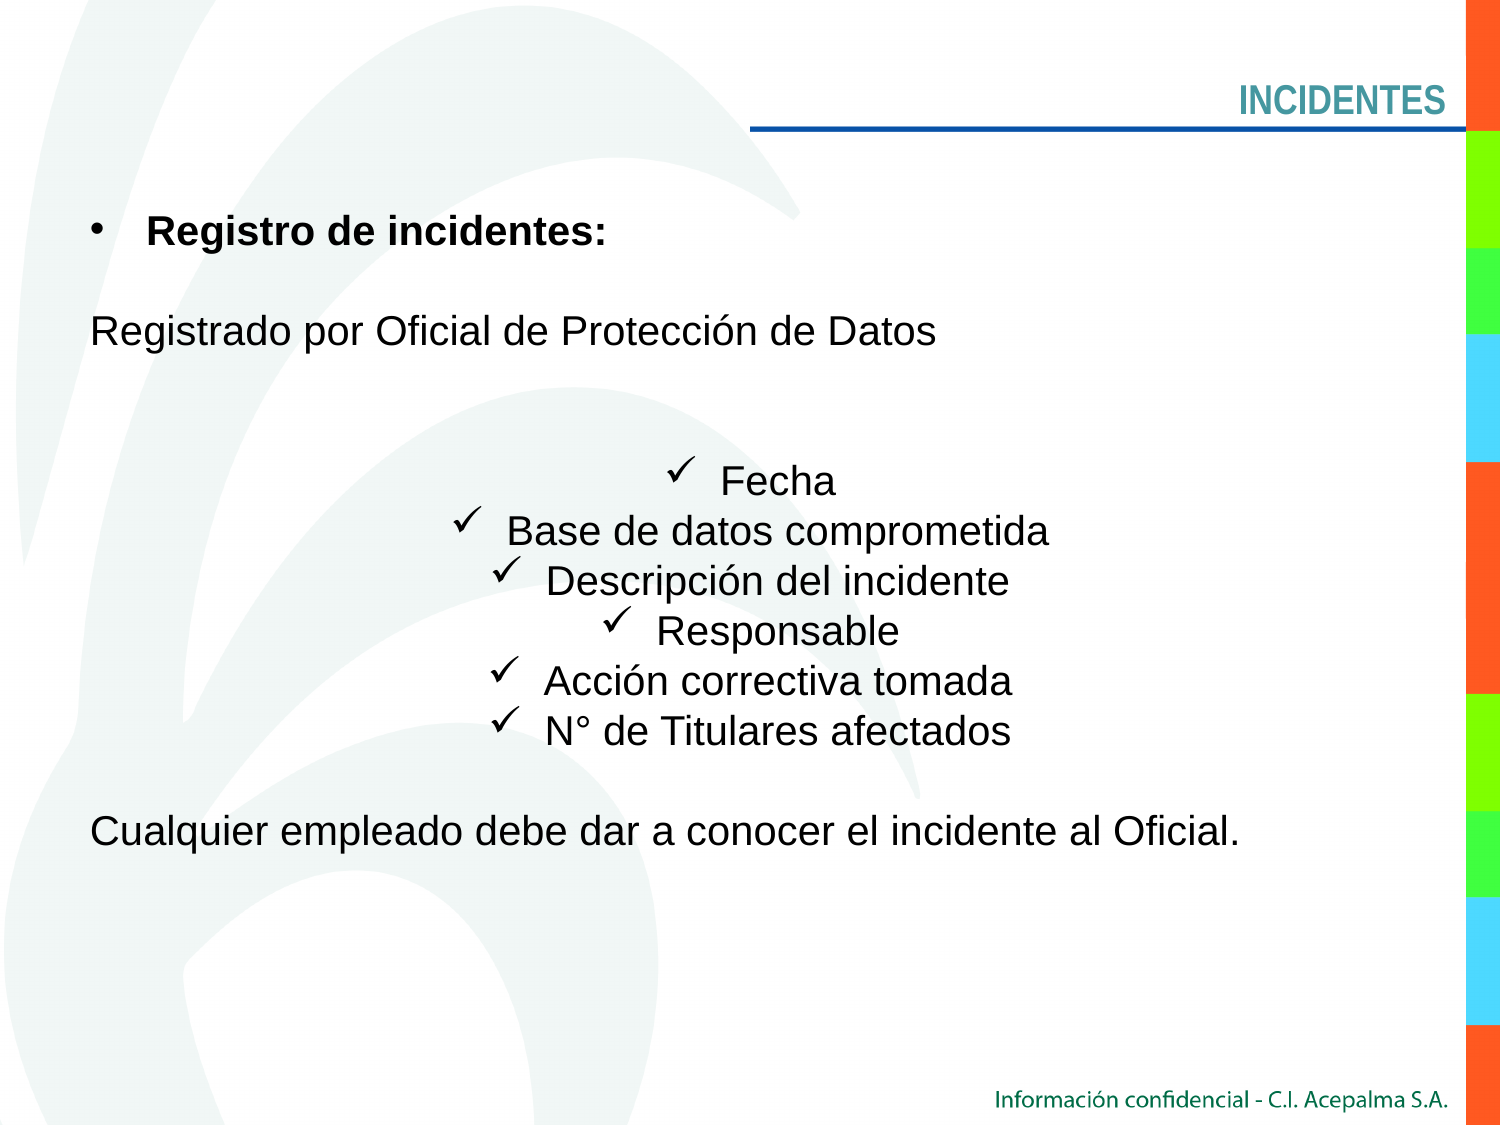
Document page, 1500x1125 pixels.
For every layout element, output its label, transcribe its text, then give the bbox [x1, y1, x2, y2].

picture [0, 0, 1500, 1125]
text_box INCIDENTES [1224, 65, 1462, 130]
text_box Registro de incidentes: Registrado por Oficial de Protección de Datos Fecha Base de datos comprometida Descripción del incidente Responsable Acción correctiva tomada N° de Titulares afectados Cualquier empleado debe dar a conocer el incidente al Oficial. [74, 196, 1425, 1017]
